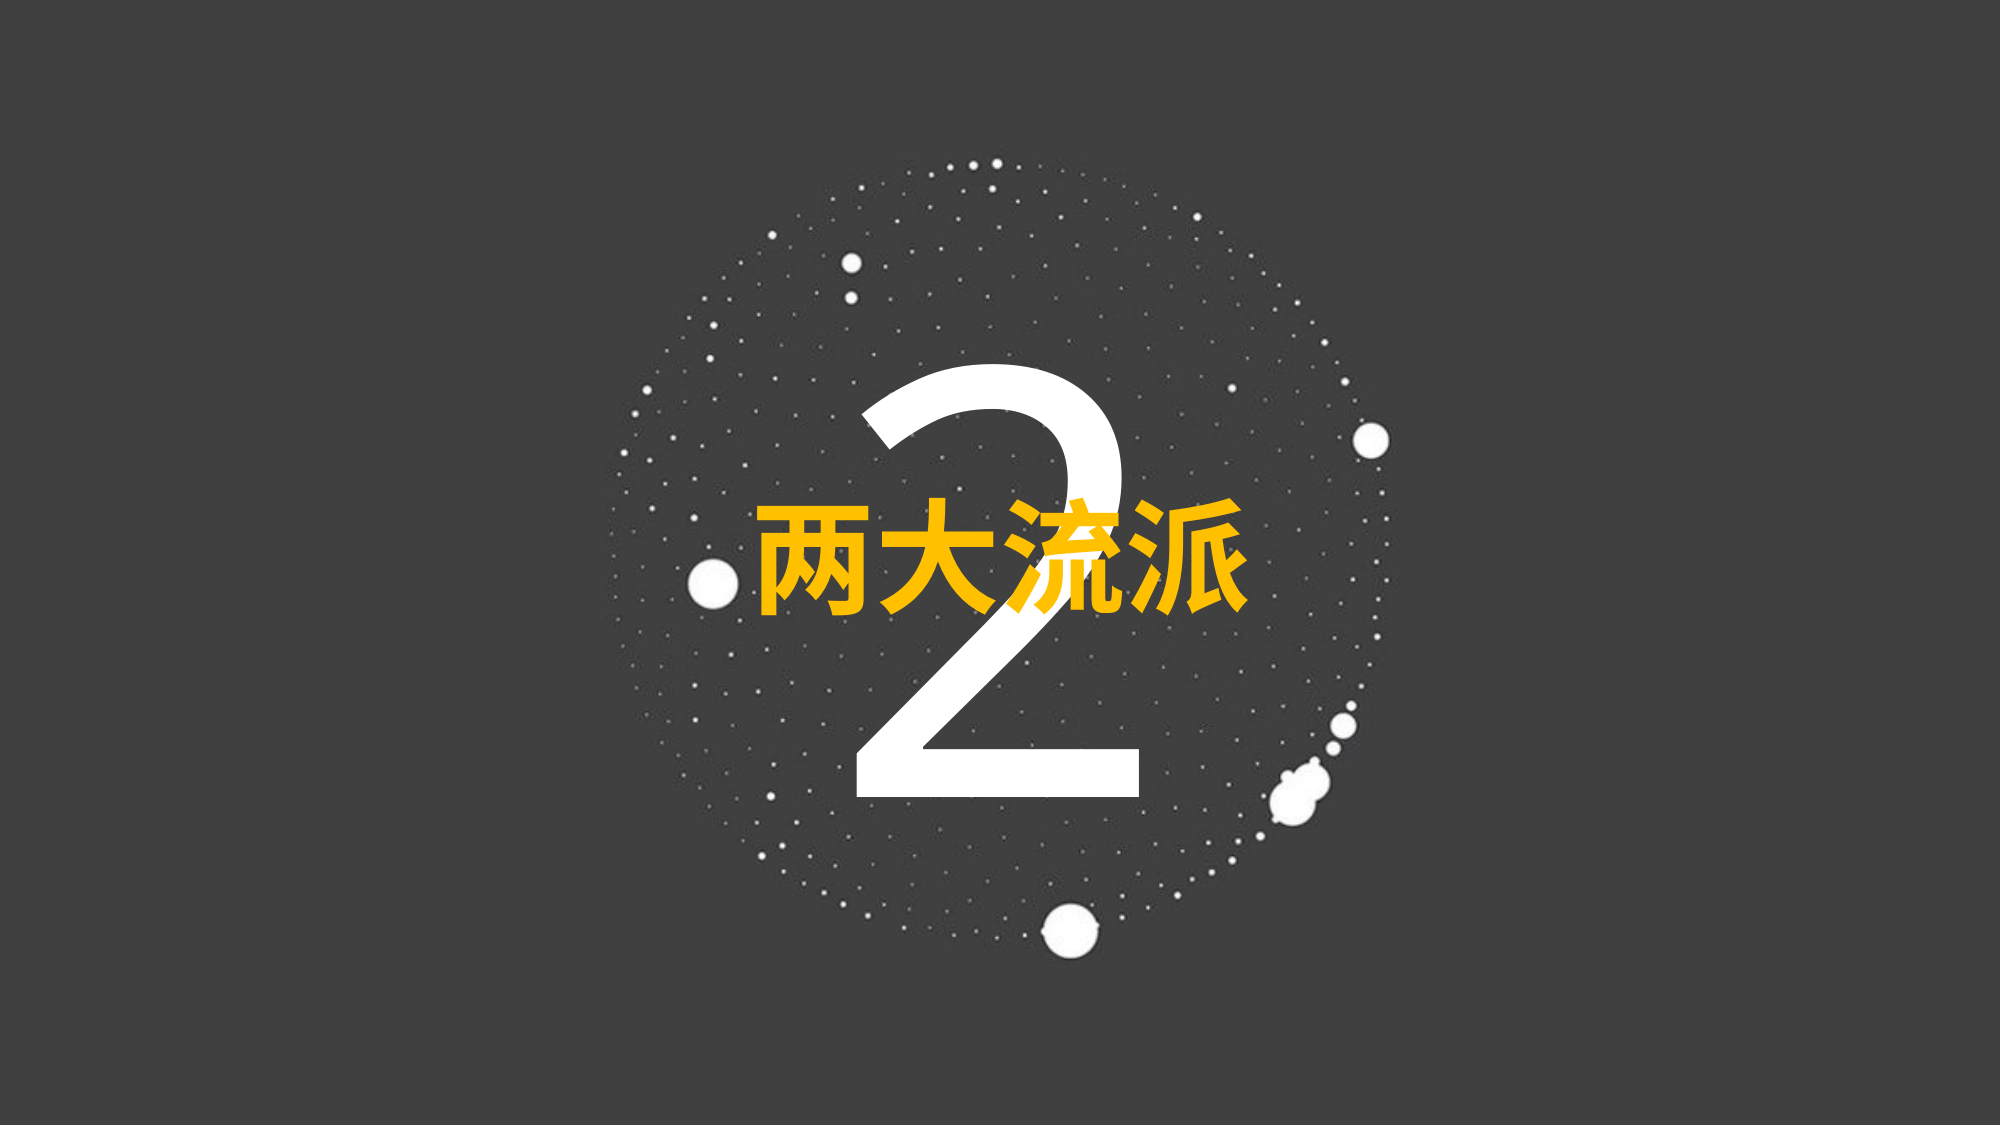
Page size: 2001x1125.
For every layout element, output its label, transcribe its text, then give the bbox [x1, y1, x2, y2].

picture [526, 88, 1474, 1037]
text_box 2 [814, 192, 1186, 488]
text_box 2 [814, 637, 1186, 925]
list 两大流派 [719, 488, 1281, 637]
